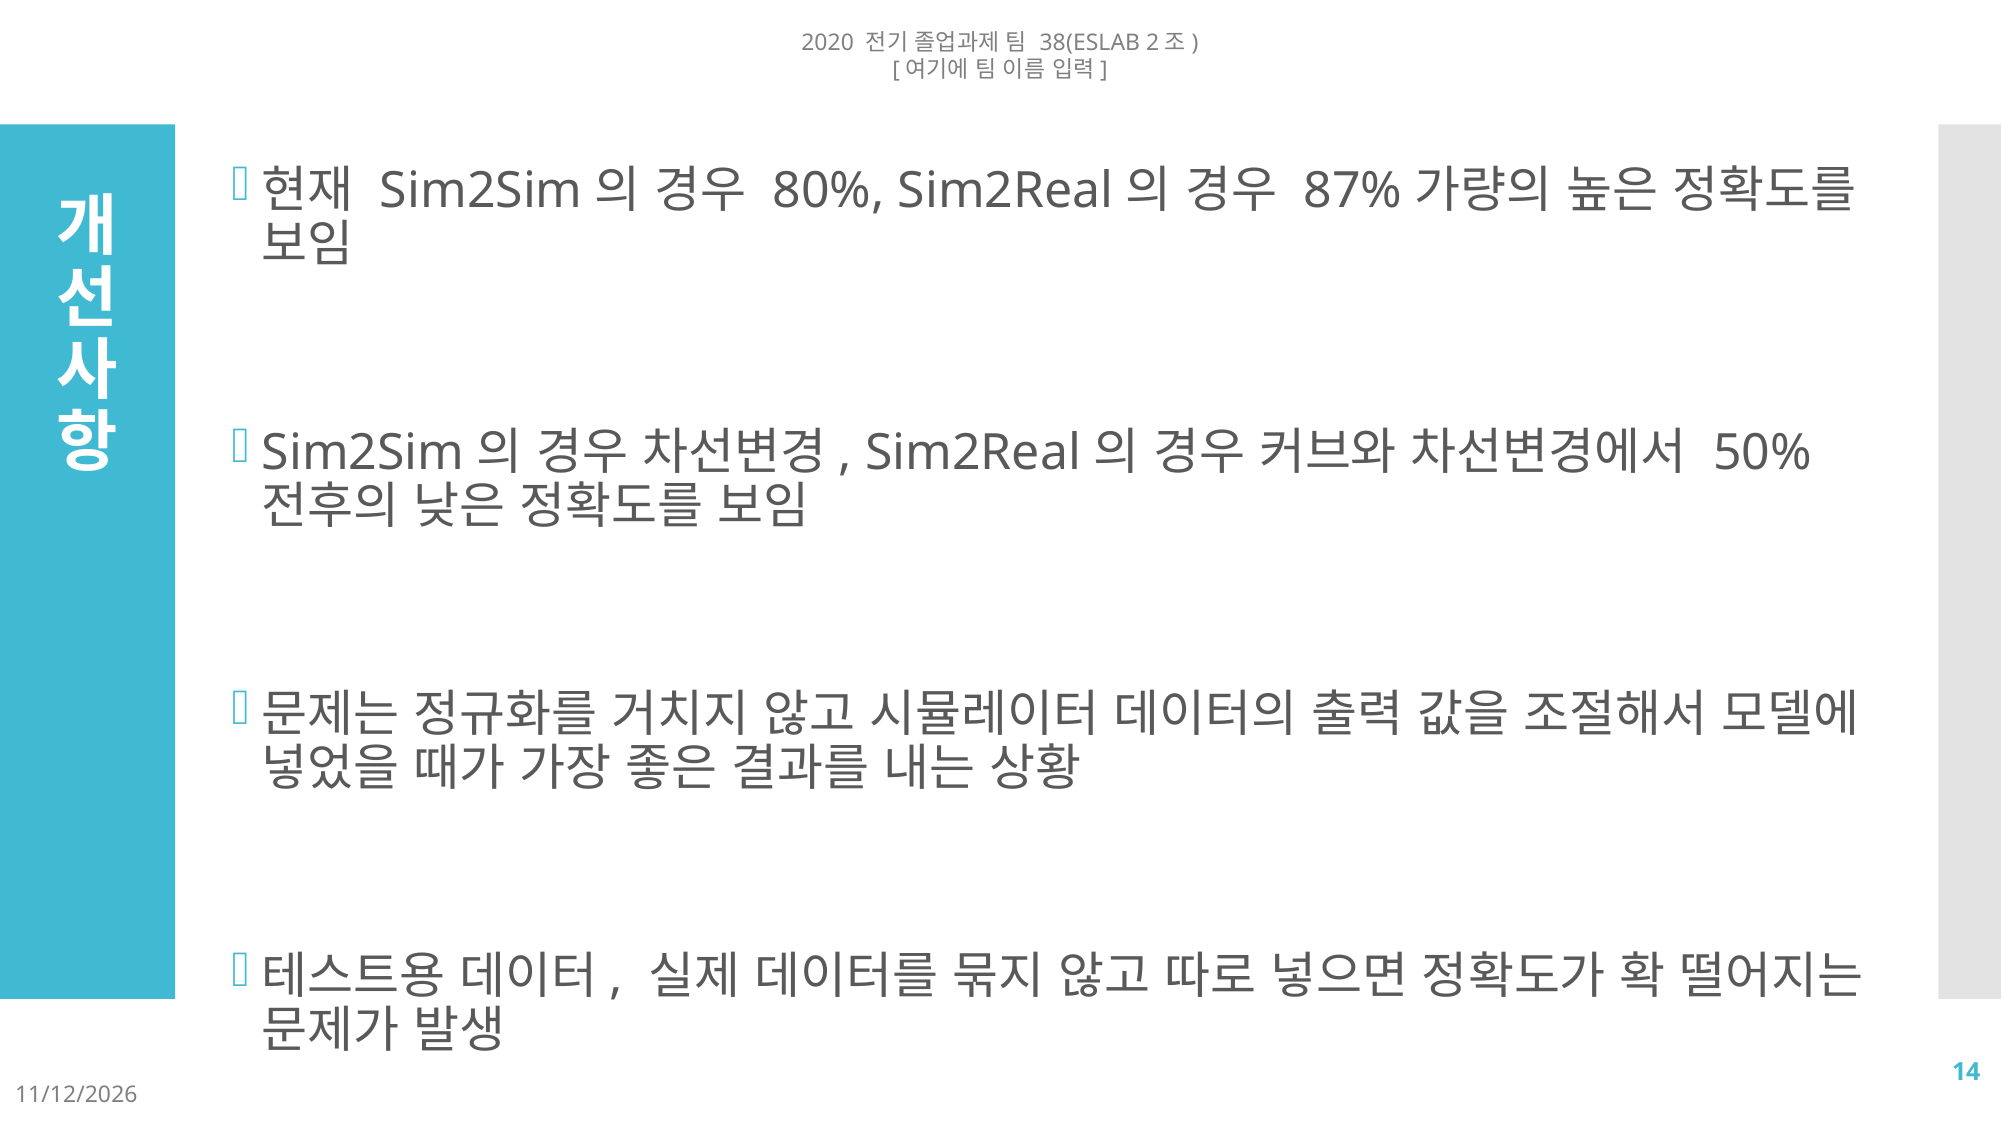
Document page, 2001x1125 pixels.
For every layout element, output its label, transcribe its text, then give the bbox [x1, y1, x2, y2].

text_box 2020 전기 졸업과제 팀 38(ESLAB 2조) [여기에 팀 이름 입력] [515, 24, 1485, 85]
slide_number 14 [1744, 1042, 1996, 1103]
title 개선사항 [41, 184, 138, 940]
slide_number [0, 1065, 450, 1125]
list 현재 Sim2Sim의 경우 80%, Sim2Real의 경우 87%가량의 높은 정확도를 보임 Sim2Sim의 경우 차선변경, Sim2Real의 경우 커브와 차선변경에서 50% 전후의 낮은 정확도를 보임 문제는 정규화를 거치지 않고 시뮬레이터 데이터의 출력 값을 조절해서 모델에 넣었을 때가 가장 좋은 결과를 내는 상황 테스트용 데이터, 실제 데이터를 묶지 않고 따로 넣으면 정확도가 확 떨어지는 문제가 발생 [216, 138, 1901, 1085]
